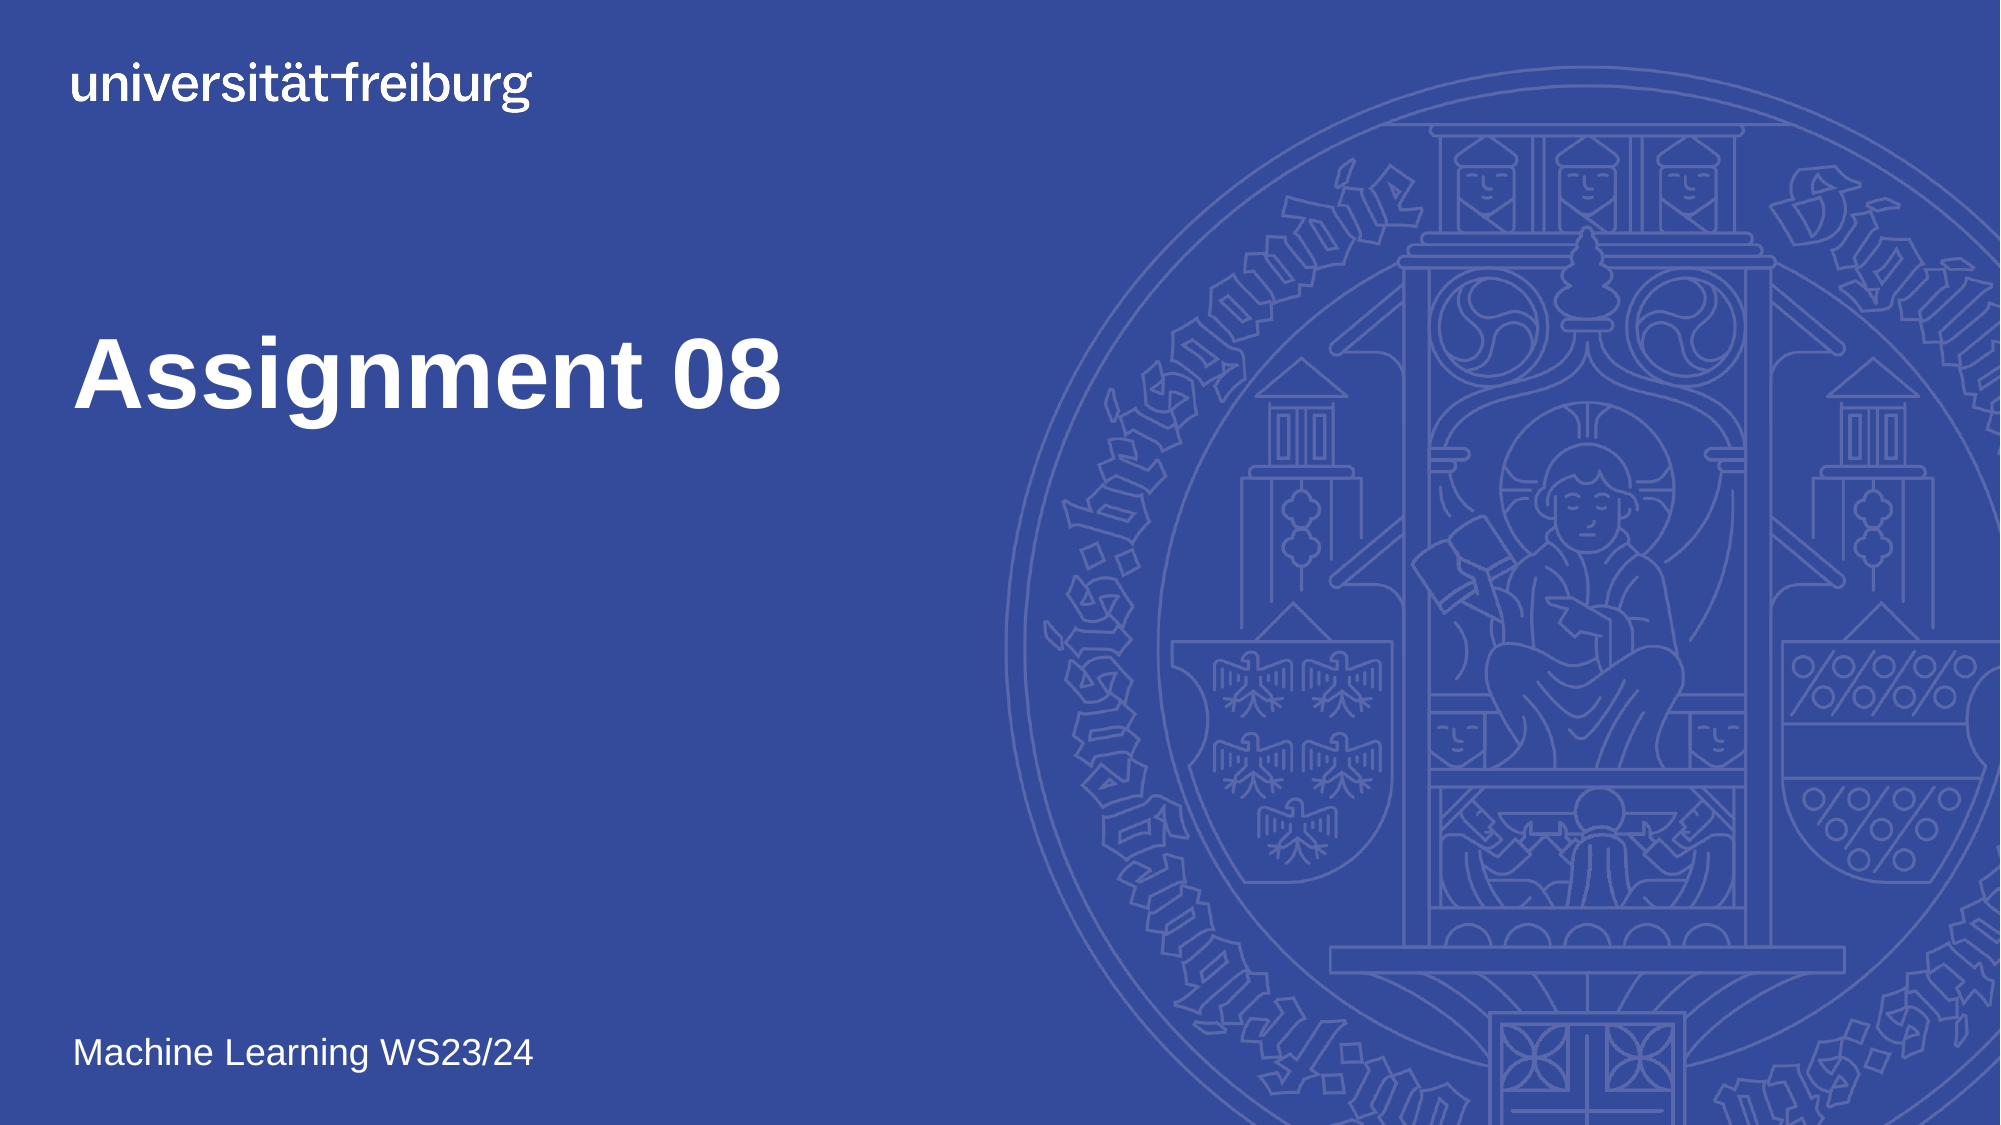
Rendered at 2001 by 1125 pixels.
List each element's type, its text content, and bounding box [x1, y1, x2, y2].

list Machine Learning WS23/24 [72, 795, 1473, 1073]
picture [72, 61, 534, 113]
title Assignment 08 [72, 308, 1933, 545]
